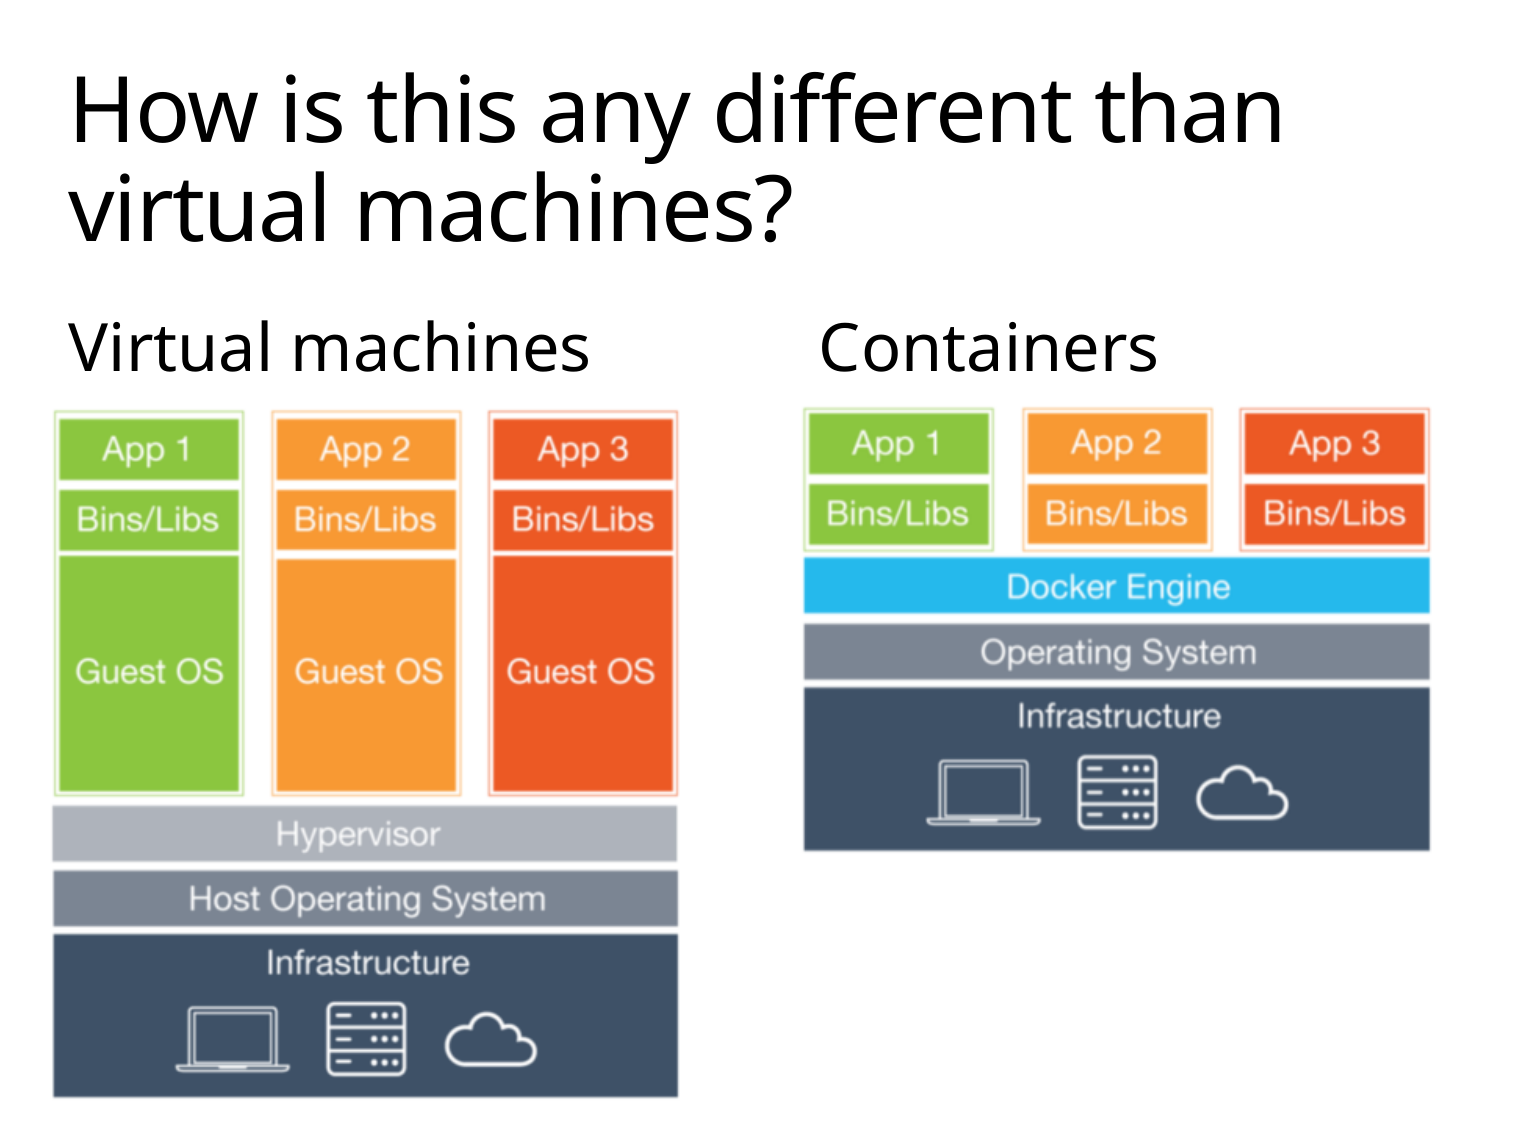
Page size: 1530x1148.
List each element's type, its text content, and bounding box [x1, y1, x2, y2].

list Containers [794, 298, 1485, 402]
title How is this any different than virtual machines? [45, 48, 1485, 199]
picture [44, 400, 686, 1111]
list Virtual machines [45, 298, 736, 402]
picture [794, 401, 1441, 860]
